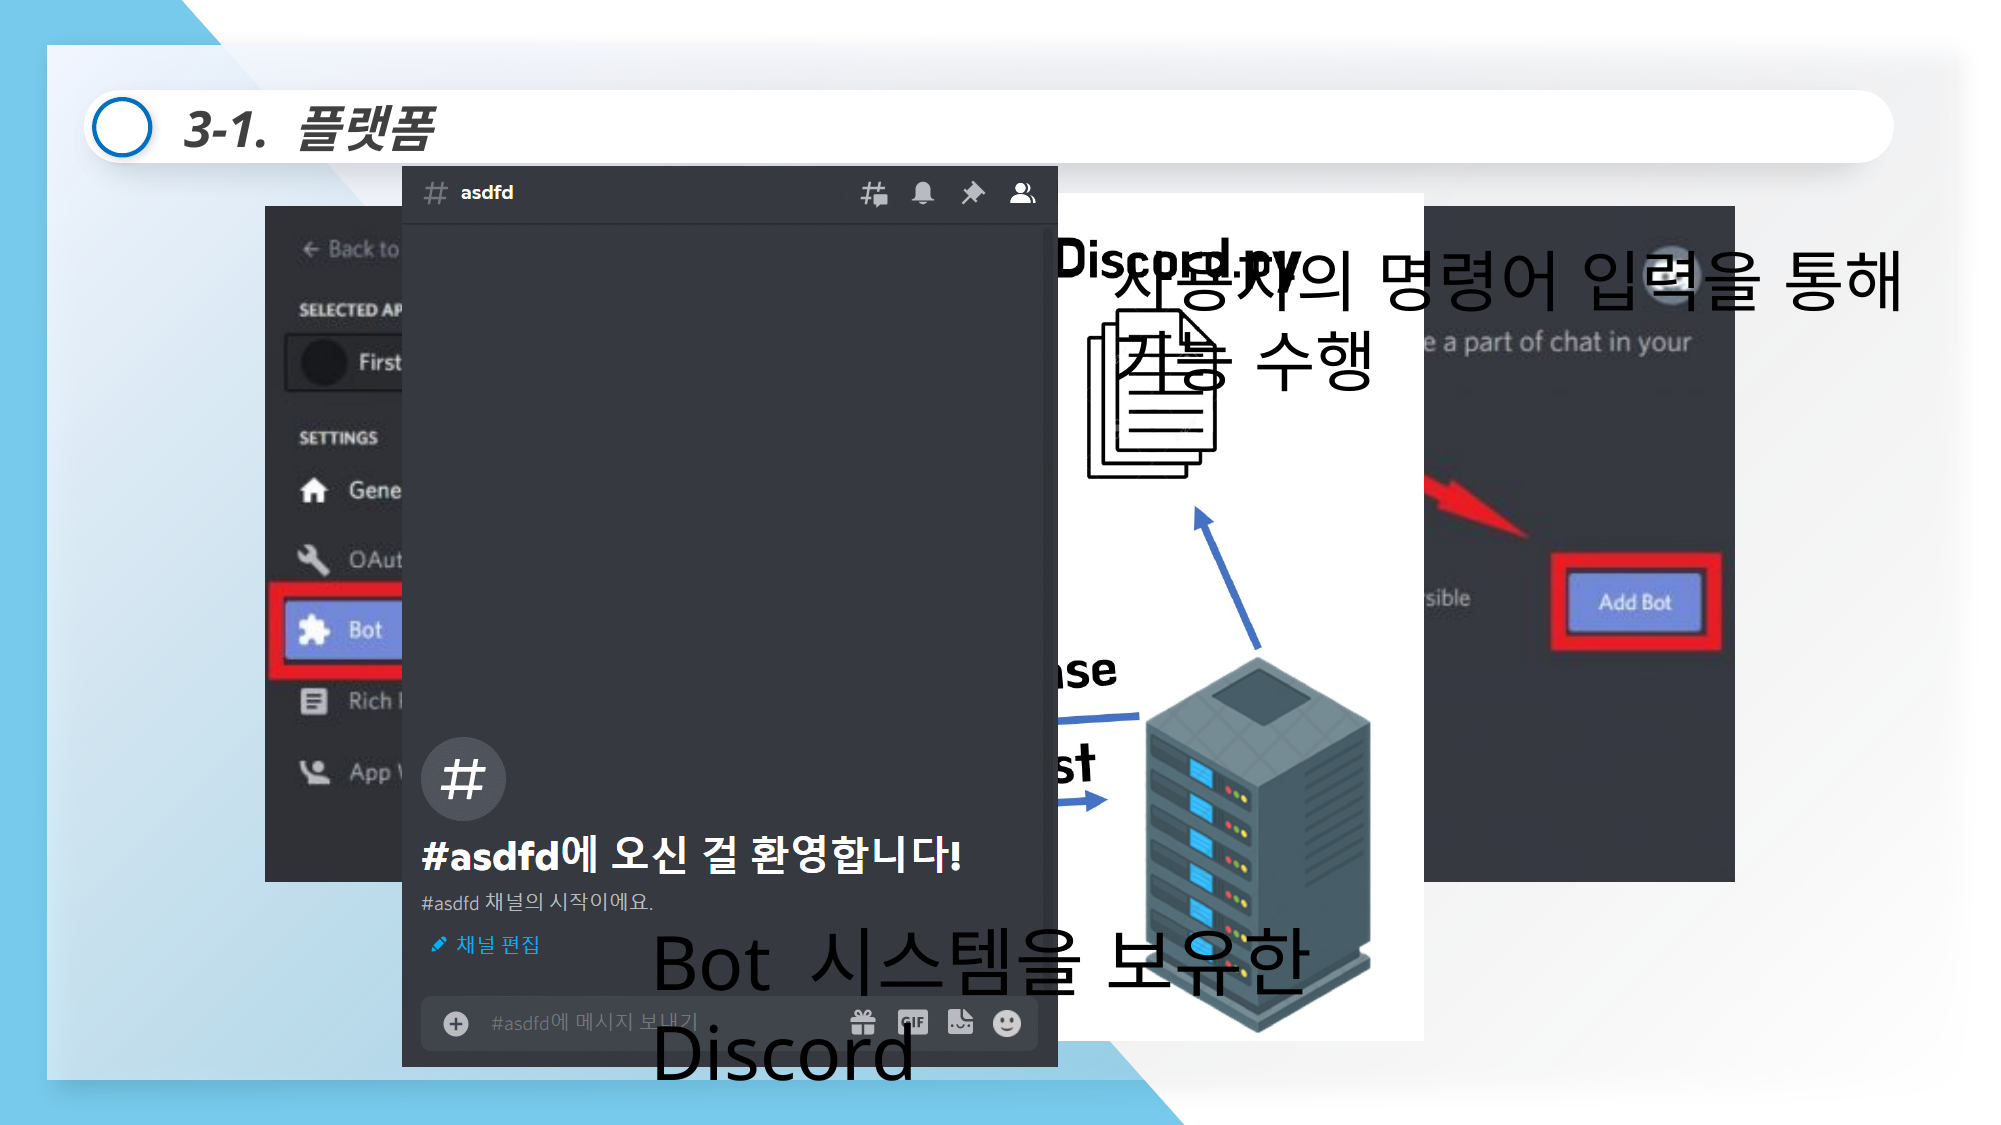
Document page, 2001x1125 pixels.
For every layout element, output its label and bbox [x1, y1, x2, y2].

text_box [0, 0, 1953, 1125]
picture [265, 166, 1735, 1067]
